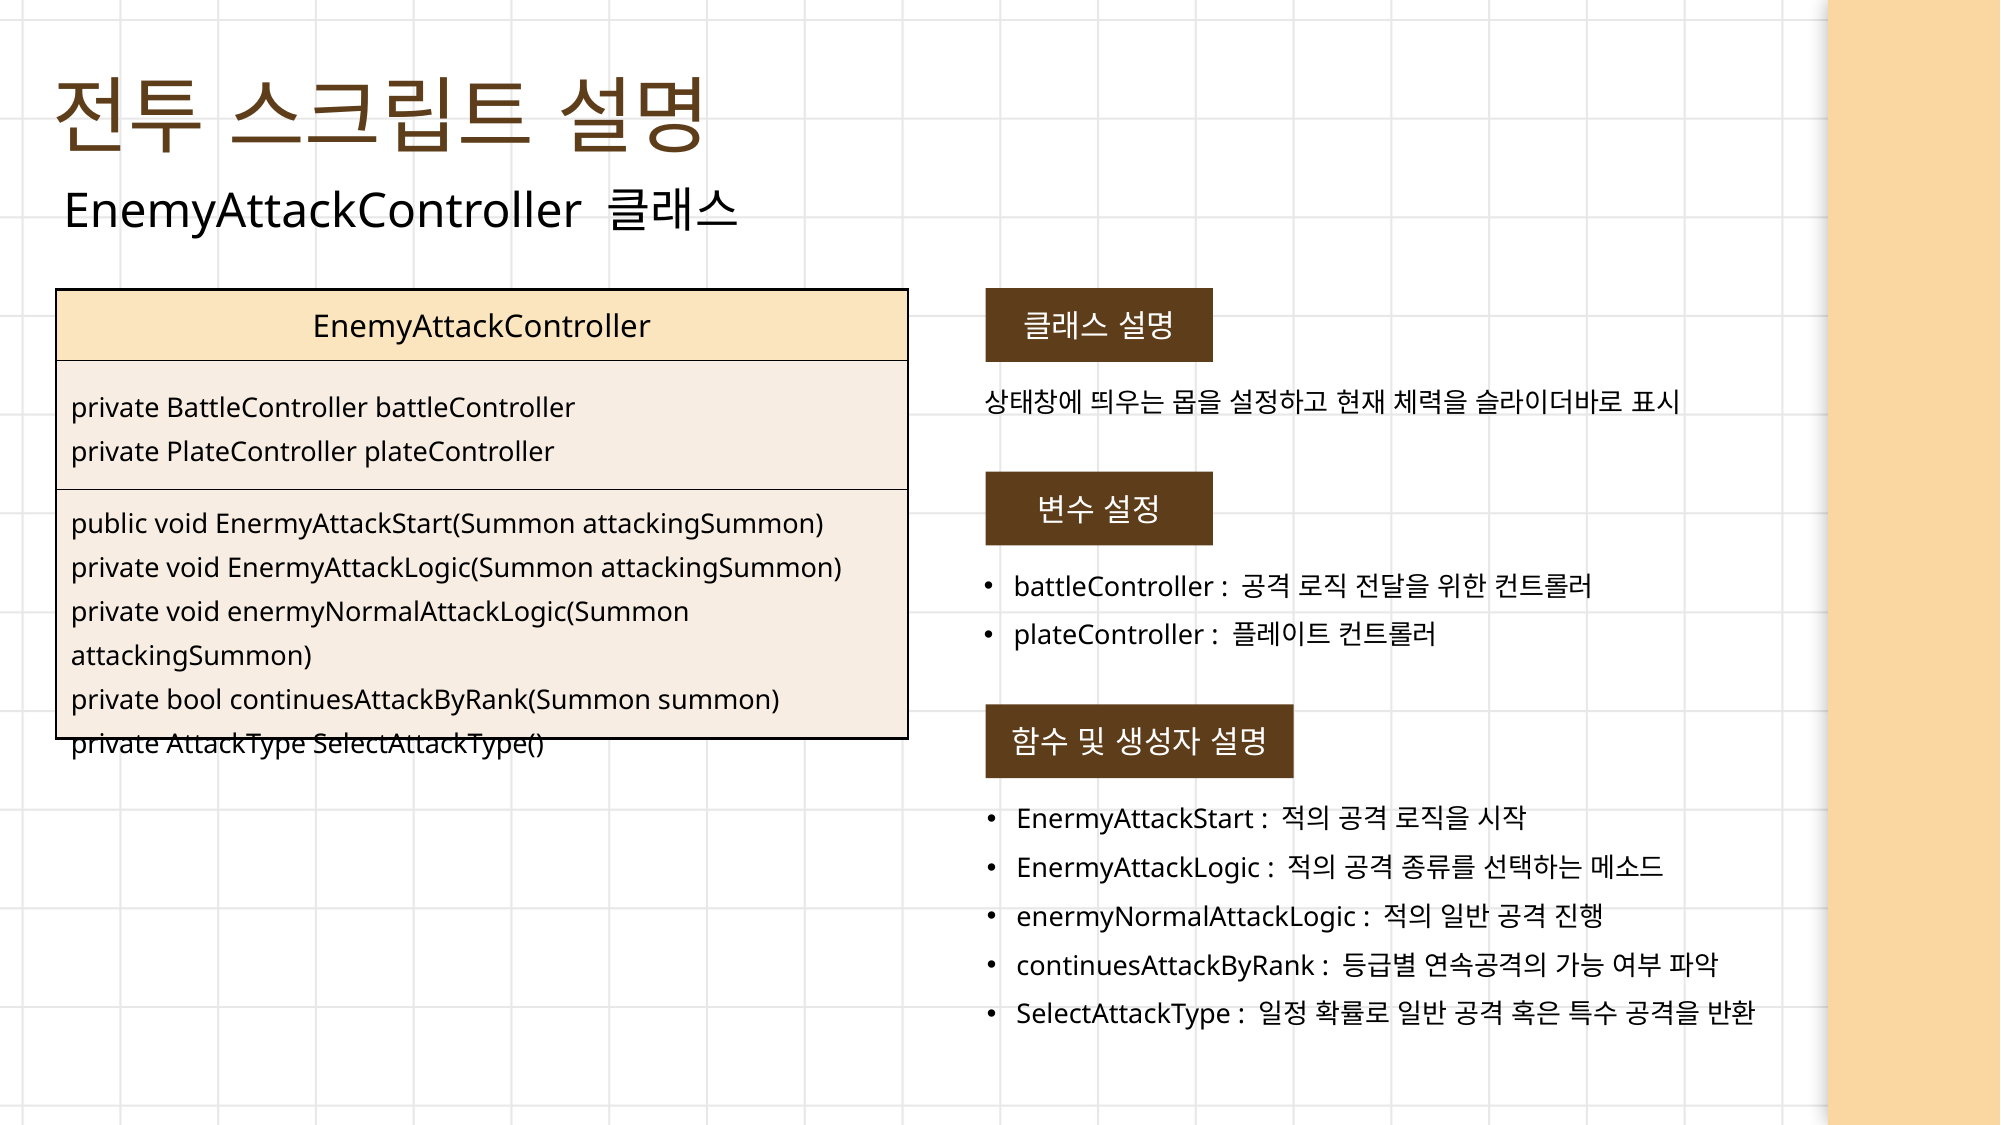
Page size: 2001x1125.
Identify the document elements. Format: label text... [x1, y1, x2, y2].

table_cell public void EnermyAttackStart(Summon attackingSummon) private void EnermyAttackLogic(Summon attackingSummon) private void enermyNormalAttackLogic(Summon attackingSummon) private bool continuesAttackByRank(Summon summon) private AttackType SelectAttackType() [57, 490, 907, 737]
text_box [985, 703, 1759, 1035]
text_box EnemyAttackController 클래스 [48, 172, 755, 245]
table_header StatePanel [0, 0, 1816, 1125]
table_cell private BattleController battleController private PlateController plateController [57, 361, 907, 489]
text_box 전투 스크립트 설명 [37, 55, 726, 171]
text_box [985, 287, 1680, 422]
text_box [1826, 0, 2000, 1125]
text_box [985, 471, 1593, 654]
table_header EnemyAttackController [57, 291, 907, 360]
